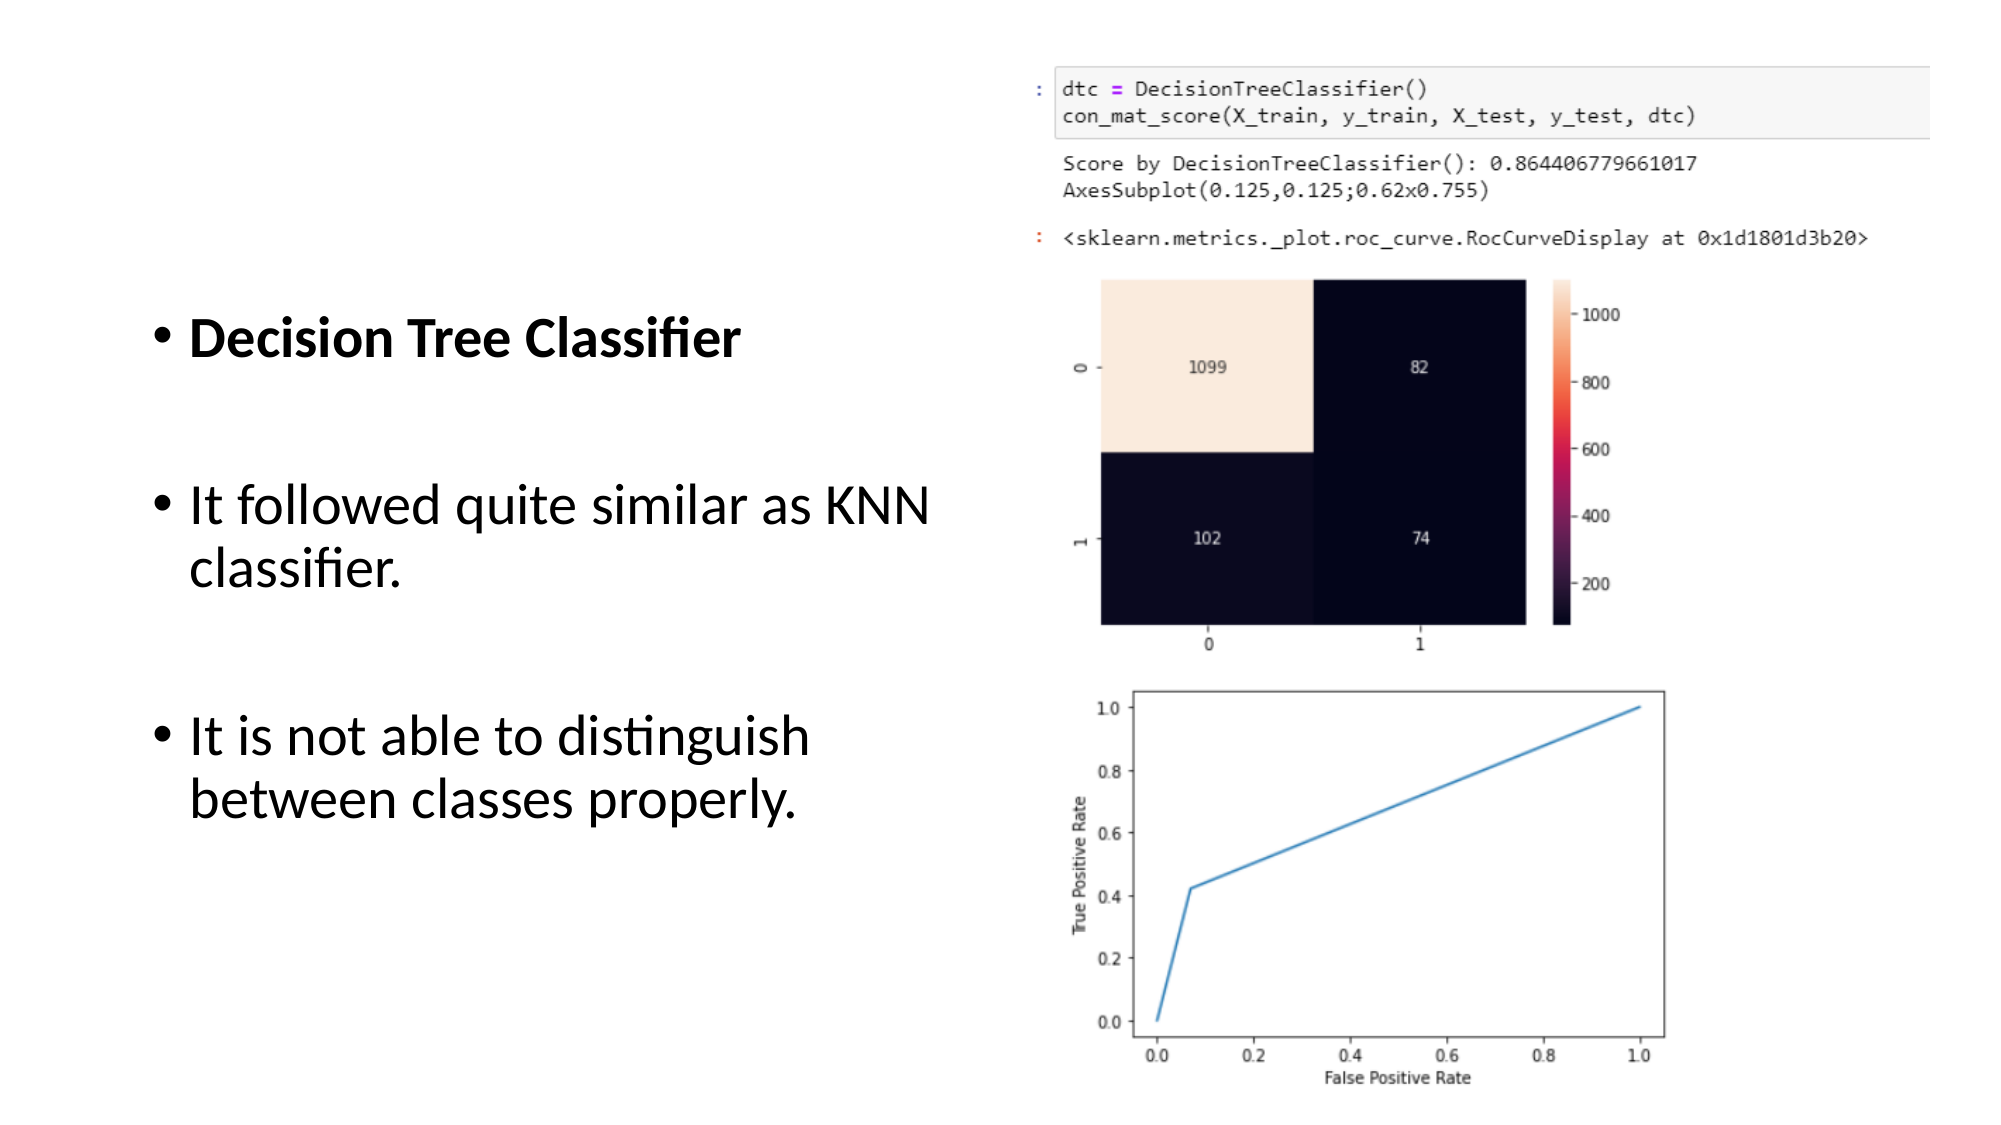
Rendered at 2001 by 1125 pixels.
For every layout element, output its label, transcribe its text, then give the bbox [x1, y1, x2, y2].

list Decision Tree Classifier It followed quite similar as KNN classifier. It is not able to distinguish between classes properly. [137, 299, 988, 1014]
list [1035, 41, 1930, 1108]
